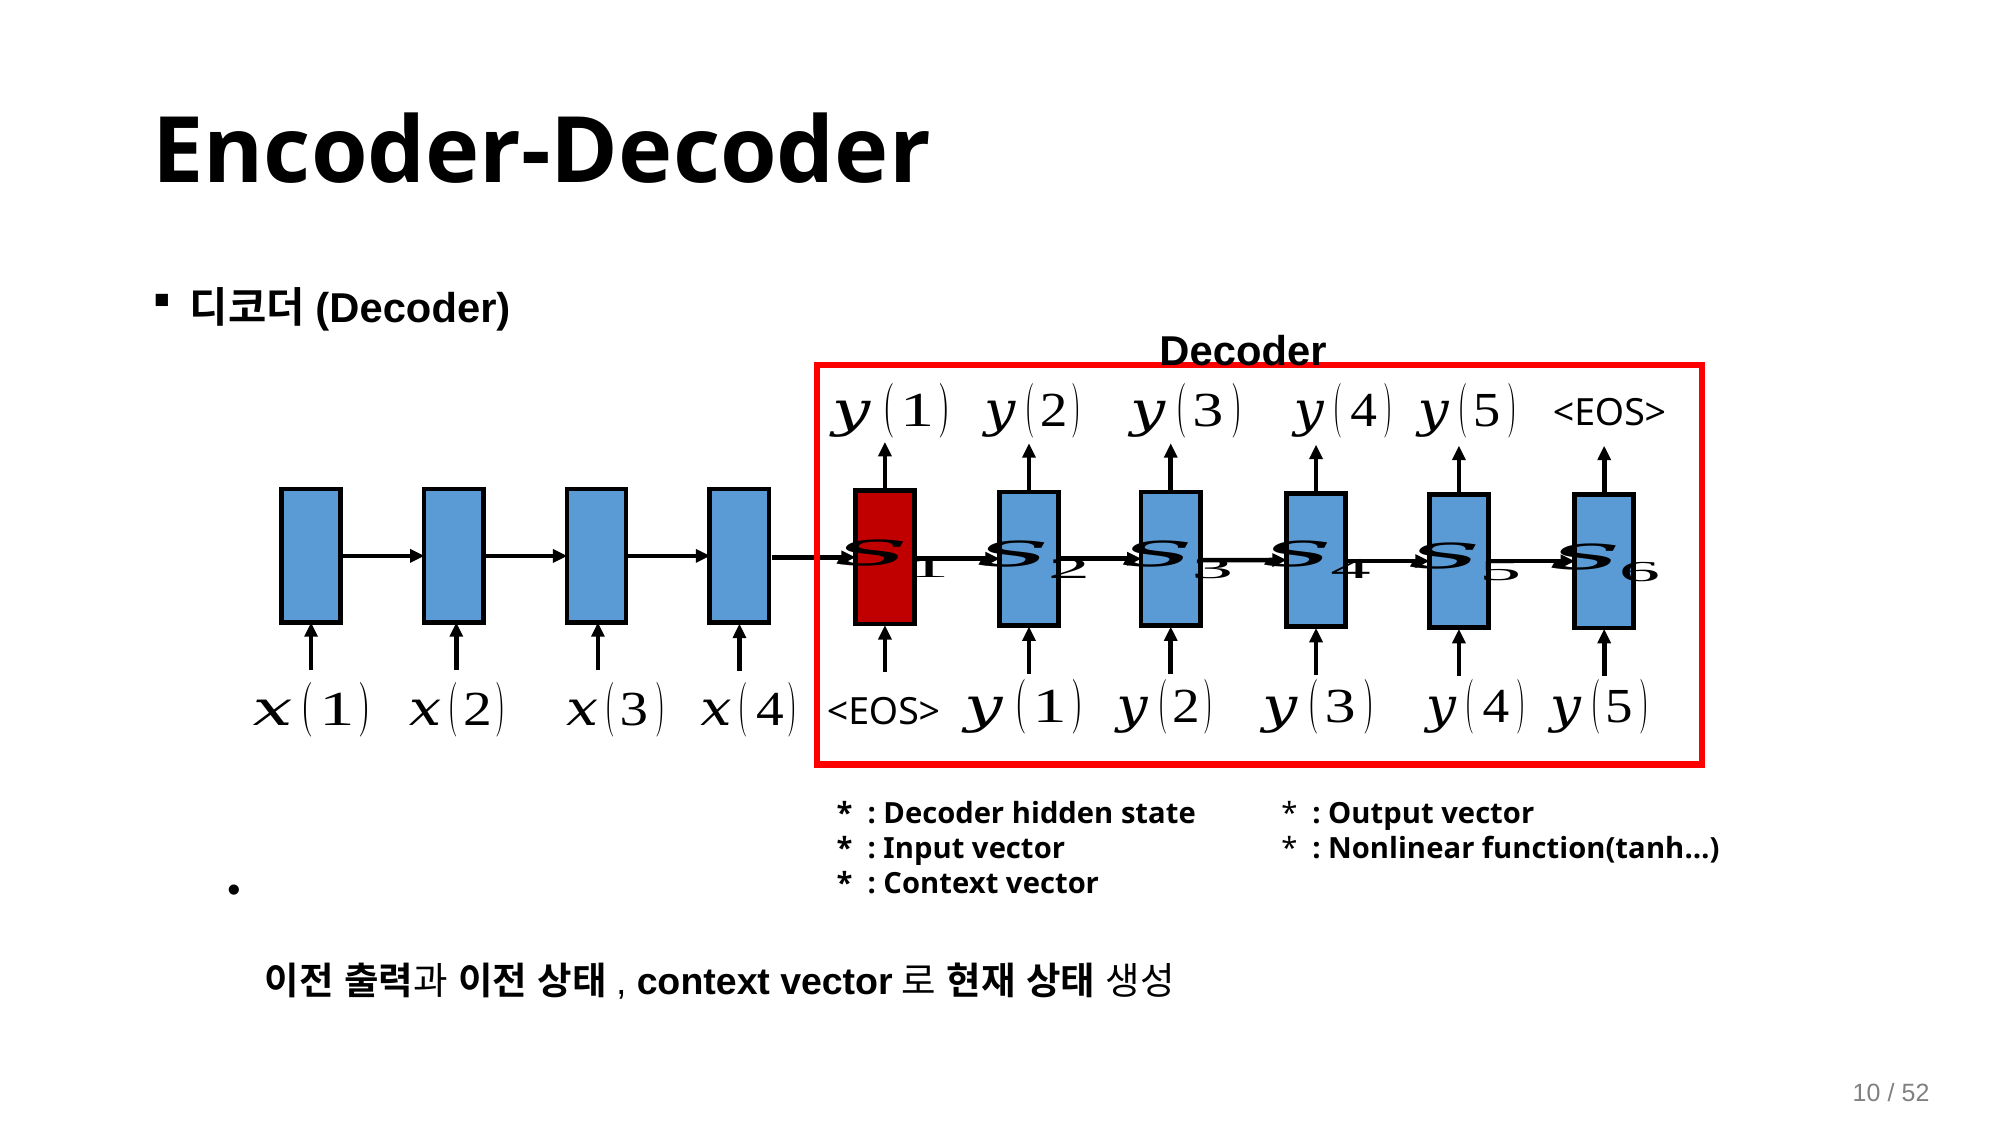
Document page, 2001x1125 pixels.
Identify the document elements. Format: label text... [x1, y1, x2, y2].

text_box 디코더(Decoder) [137, 248, 1029, 367]
text_box Encoder-Decoder [137, 44, 1912, 262]
text_box <EOS> [812, 679, 816, 739]
text_box [816, 364, 1703, 766]
text_box [709, 488, 770, 624]
text_box [280, 488, 341, 624]
text_box [566, 488, 627, 624]
text_box [423, 488, 484, 624]
text_box Decoder [1144, 291, 1382, 363]
